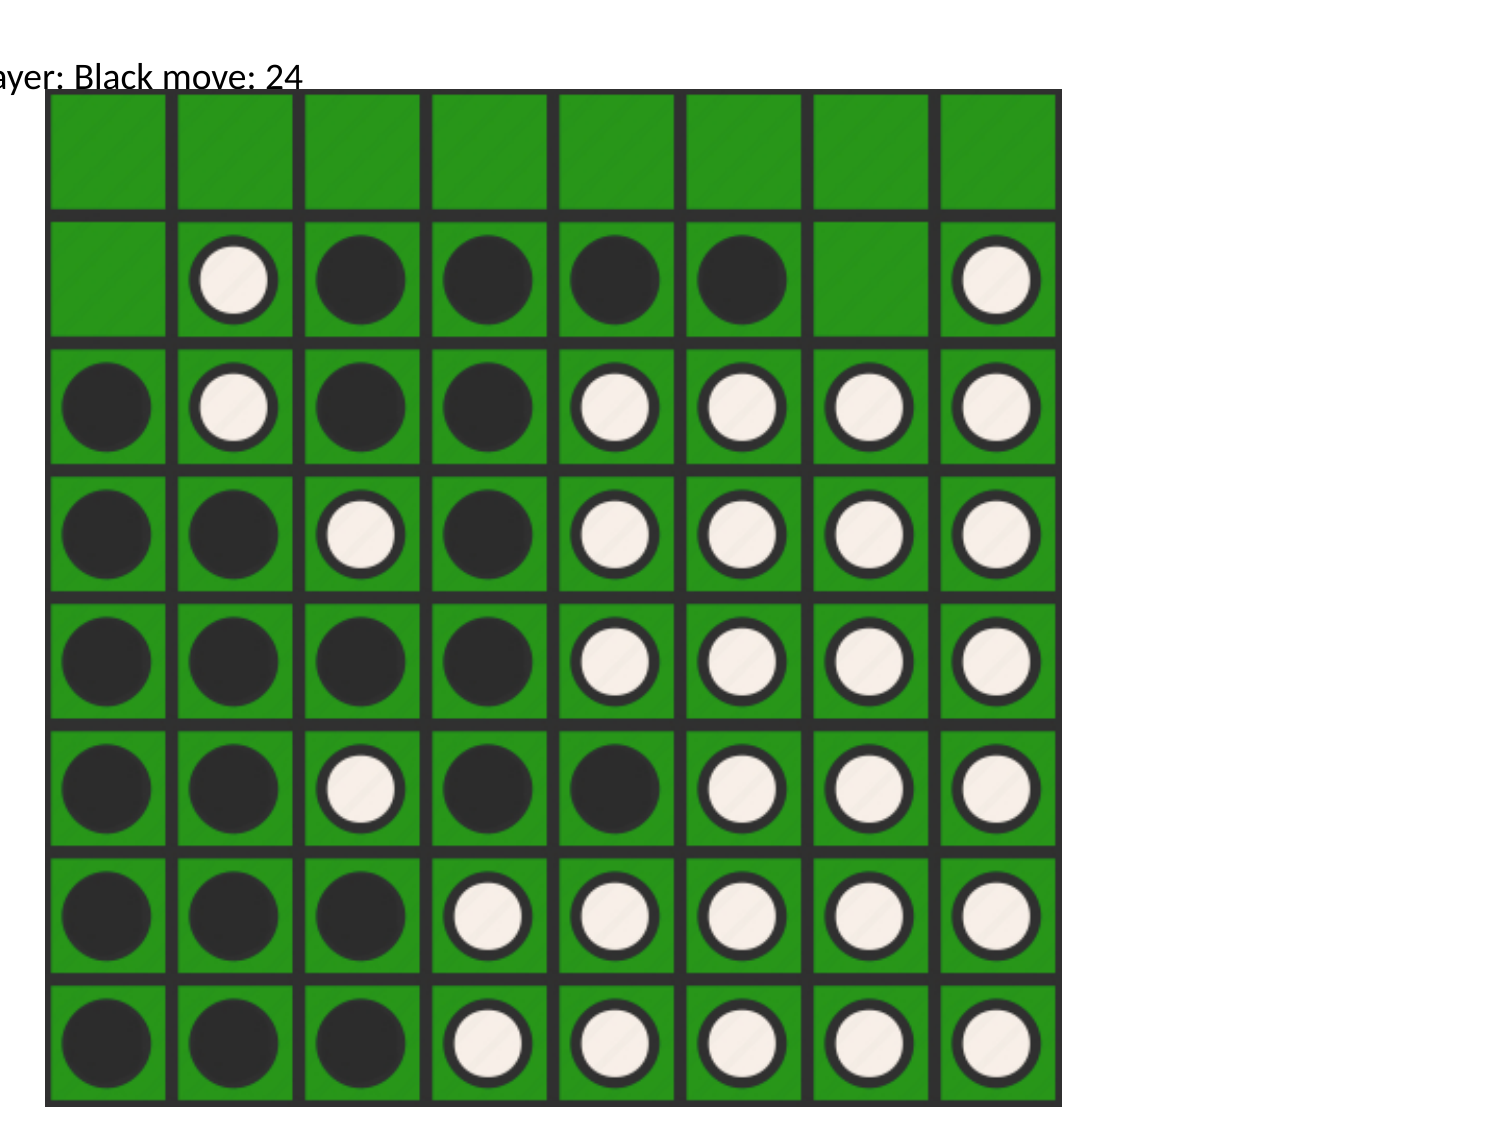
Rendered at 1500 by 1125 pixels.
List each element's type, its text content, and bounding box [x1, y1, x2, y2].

picture [44, 89, 1062, 1107]
text_box turn: 51 player: Black move: 24 [0, 44, 319, 105]
